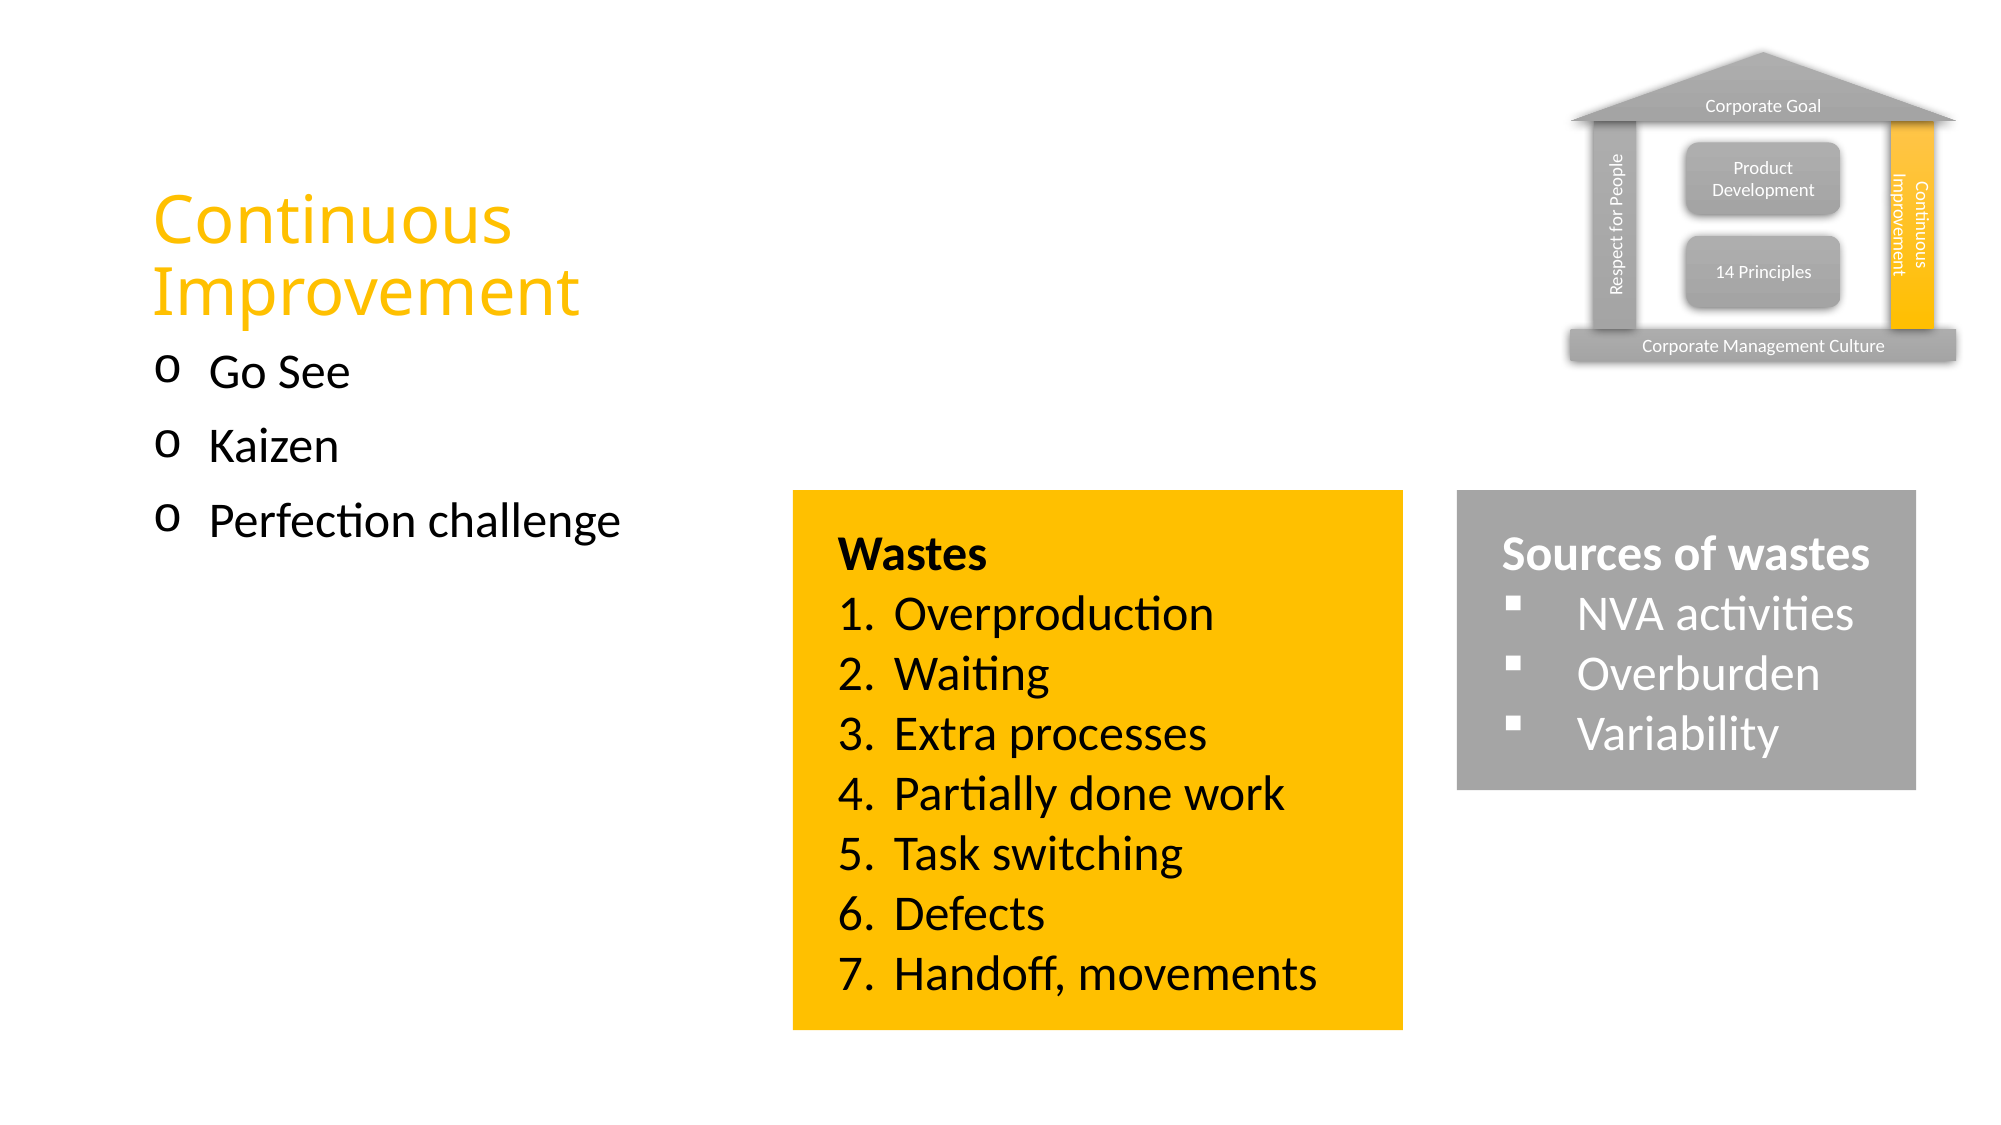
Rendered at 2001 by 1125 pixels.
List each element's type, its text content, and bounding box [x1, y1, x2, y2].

title Continuous Improvement [137, 75, 913, 337]
list Go See Kaizen Perfection challenge [137, 337, 1098, 963]
text_box Wastes Overproduction Waiting Extra processes Partially done work Task switching Defects Handoff, movements [792, 490, 1403, 1031]
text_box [1570, 52, 1957, 361]
text_box Sources of wastes NVA activities Overburden Variability [1456, 490, 1917, 791]
